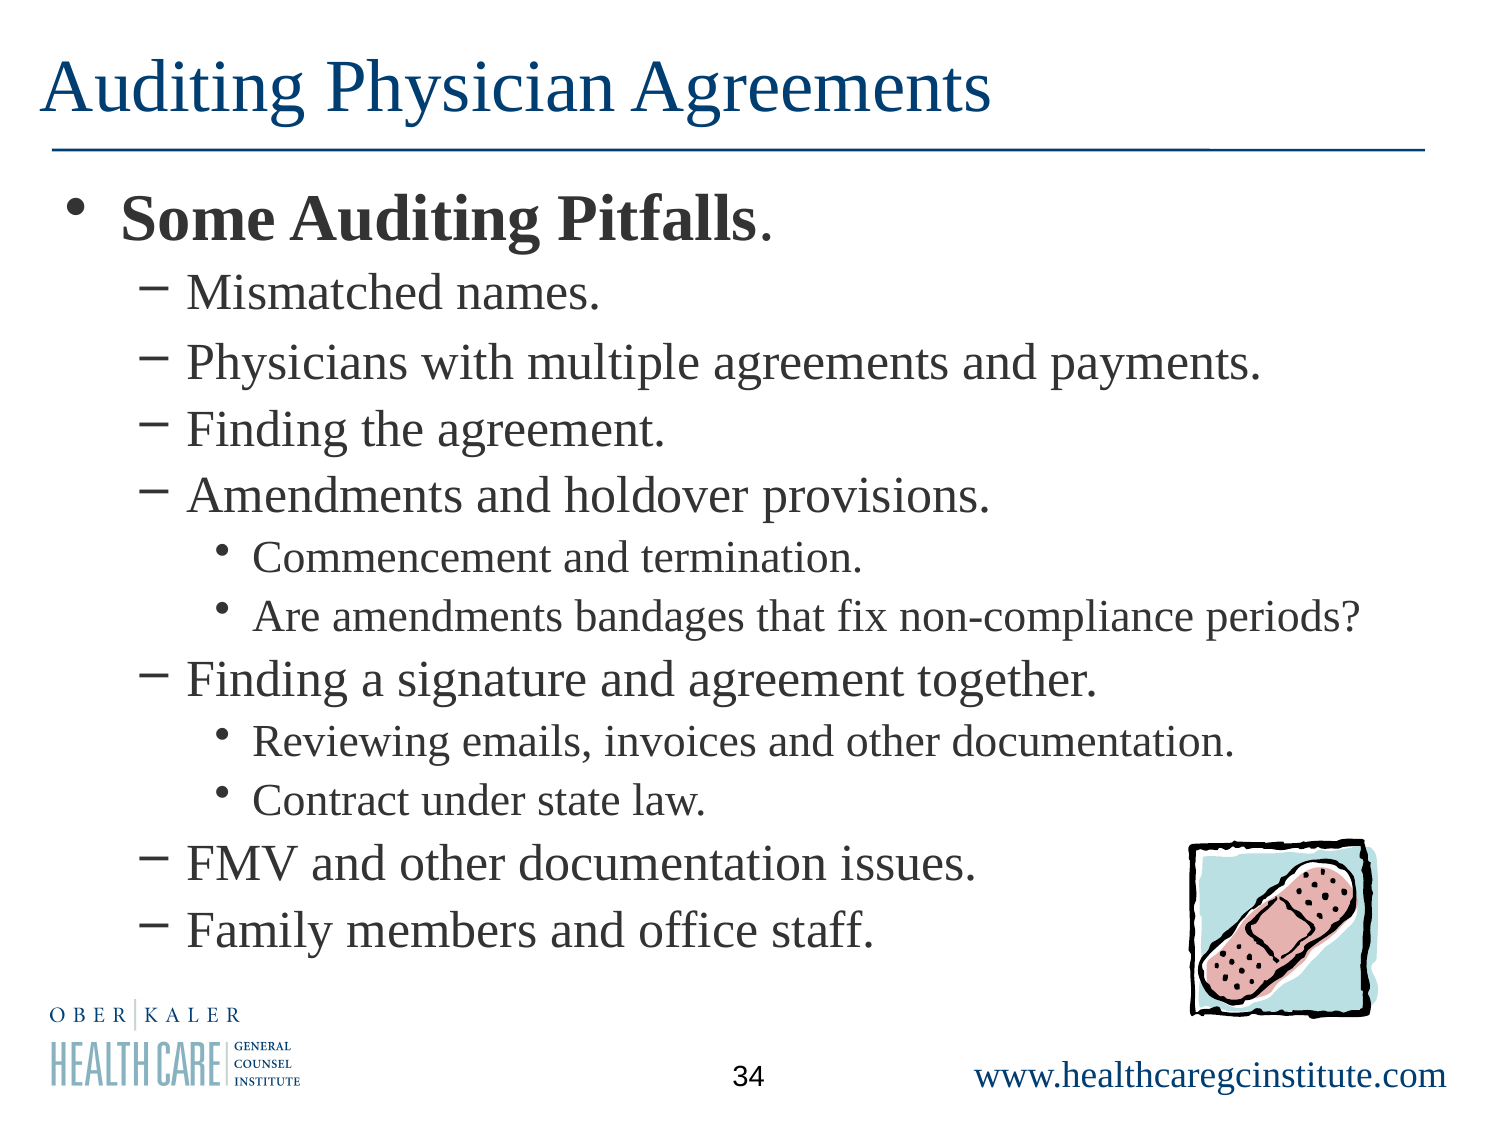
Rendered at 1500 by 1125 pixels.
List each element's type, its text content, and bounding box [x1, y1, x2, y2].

title Auditing Physician Agreements [24, 12, 1376, 151]
list Some Auditing Pitfalls. Mismatched names. Physicians with multiple agreements and payments. Finding the agreement. Amendments and holdover provisions. Commencement and termination. Are amendments bandages that fix non-compliance periods? Finding a signature and agreement together. Reviewing emails, invoices and other documentation. Contract under state law. FMV and other documentation issues. Family members and office staff. [49, 175, 1451, 977]
picture [50, 999, 300, 1086]
slide_number 34 [692, 1050, 780, 1100]
picture [1187, 837, 1379, 1019]
